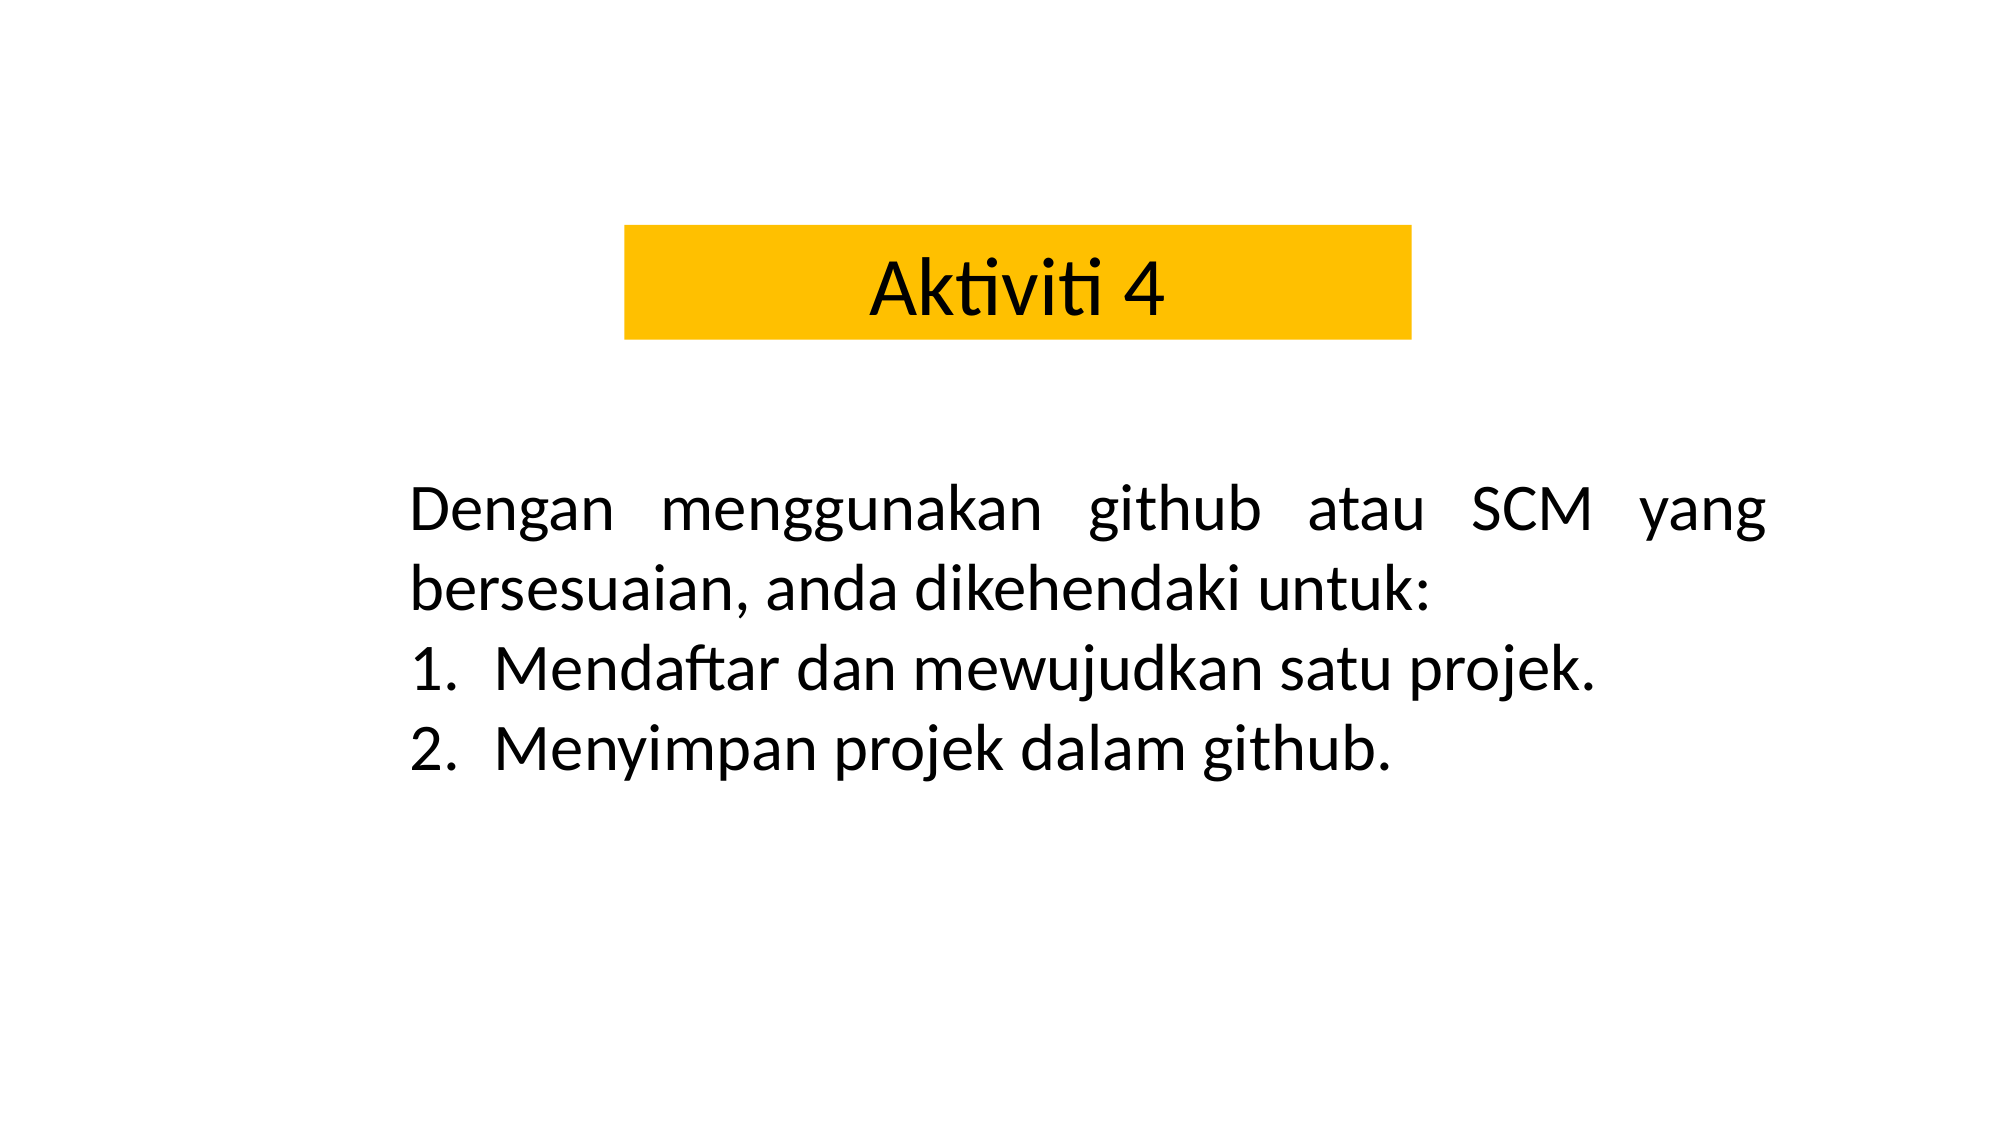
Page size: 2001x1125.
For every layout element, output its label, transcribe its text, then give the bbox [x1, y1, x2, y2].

text_box Aktiviti 4 [624, 224, 1412, 340]
text_box Dengan menggunakan github atau SCM yang bersesuaian, anda dikehendaki untuk: Mendaftar dan mewujudkan satu projek. Menyimpan projek dalam github. [394, 456, 1783, 792]
